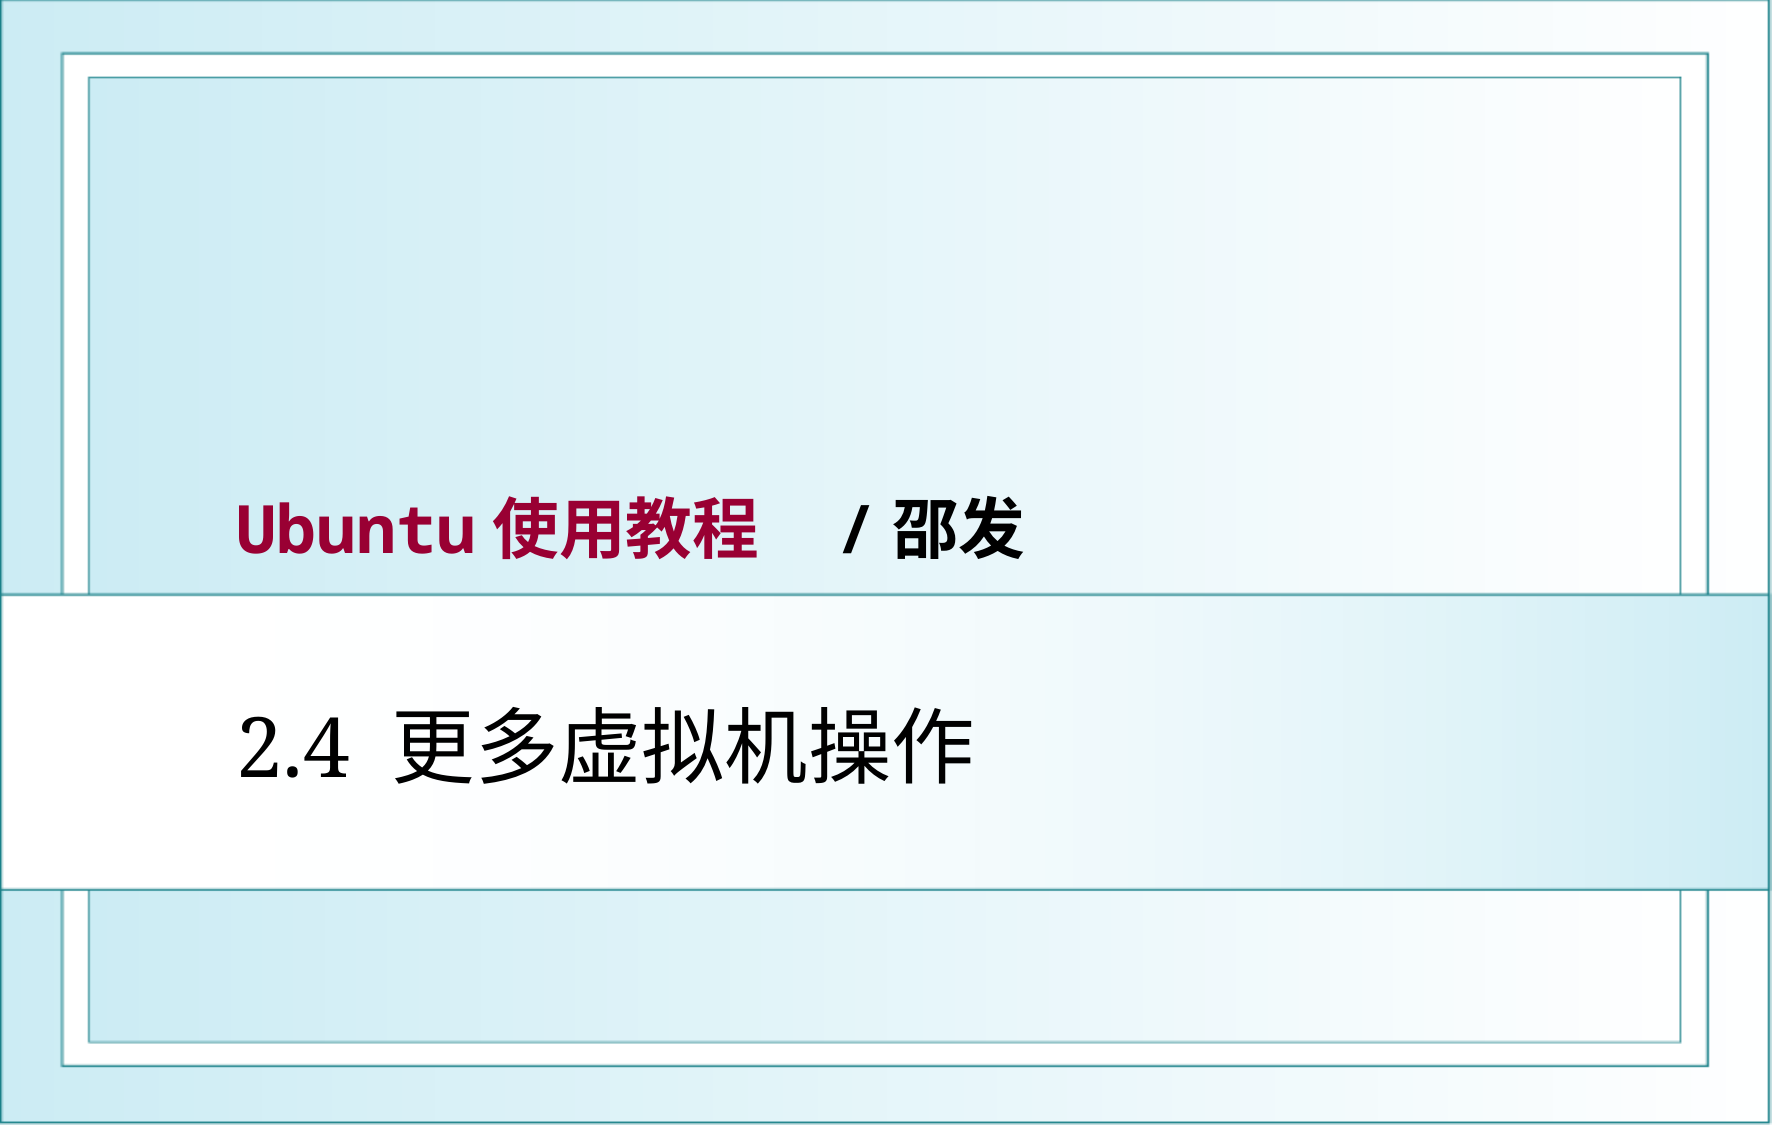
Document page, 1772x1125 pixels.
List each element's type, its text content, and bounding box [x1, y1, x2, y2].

picture [0, 0, 1772, 1125]
title 2.4 更多虚拟机操作 [221, 612, 1610, 875]
subtitle Ubuntu使用教程 /邵发 [221, 385, 1604, 575]
